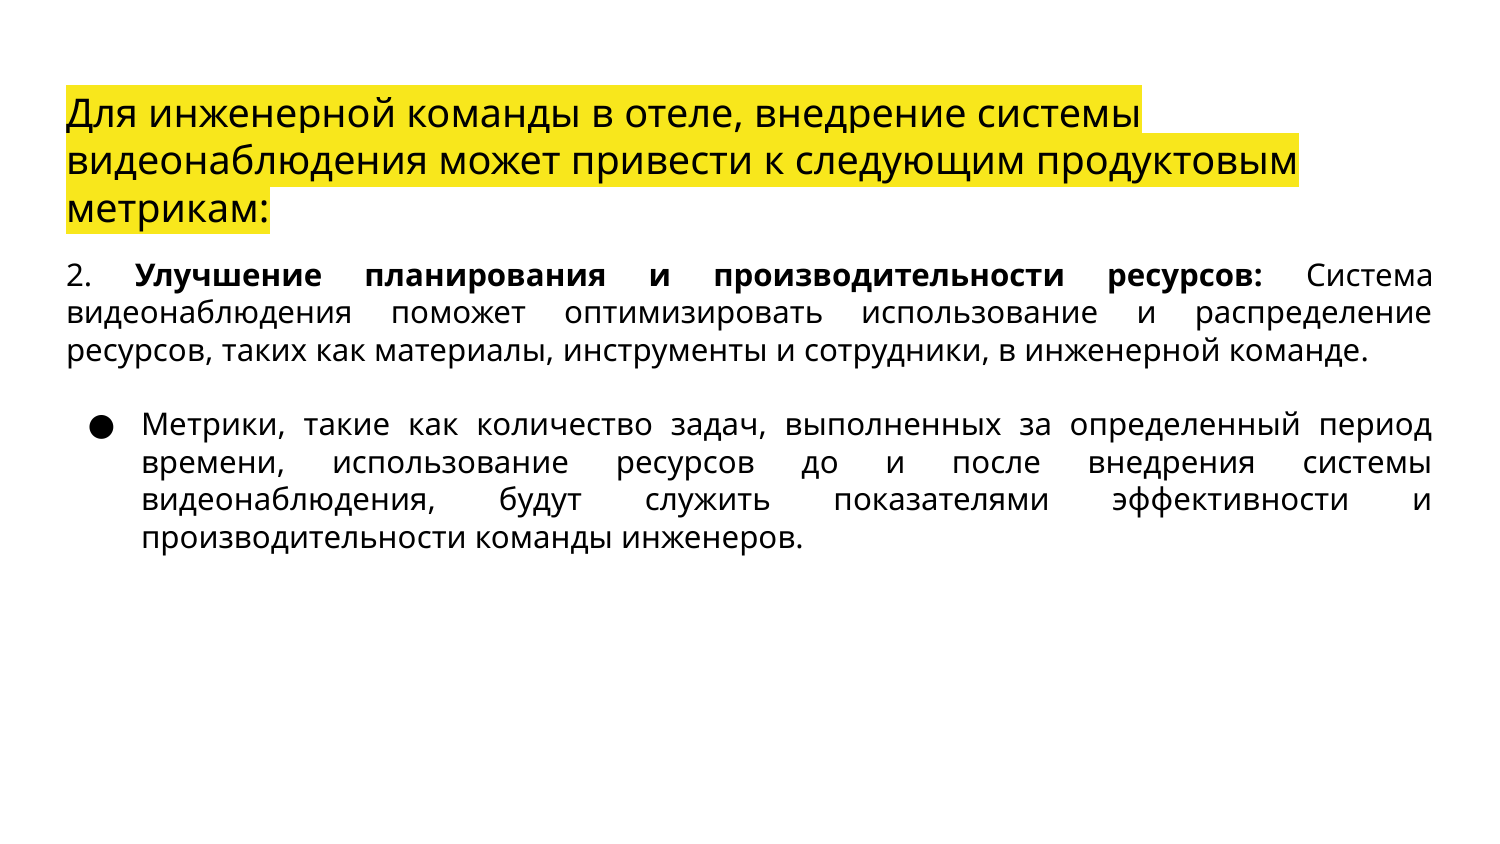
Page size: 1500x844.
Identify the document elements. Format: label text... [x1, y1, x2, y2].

list 2. Улучшение планирования и производительности ресурсов: Система видеонаблюдения поможет оптимизировать использование и распределение ресурсов, таких как материалы, инструменты и сотрудники, в инженерной команде. Метрики, такие как количество задач, выполненных за определенный период времени, использование ресурсов до и после внедрения системы видеонаблюдения, будут служить показателями эффективности и производительности команды инженеров. [51, 202, 1449, 750]
title Для инженерной команды в отеле, внедрение системы видеонаблюдения может привести к следующим продуктовым метрикам: [51, 72, 1449, 188]
